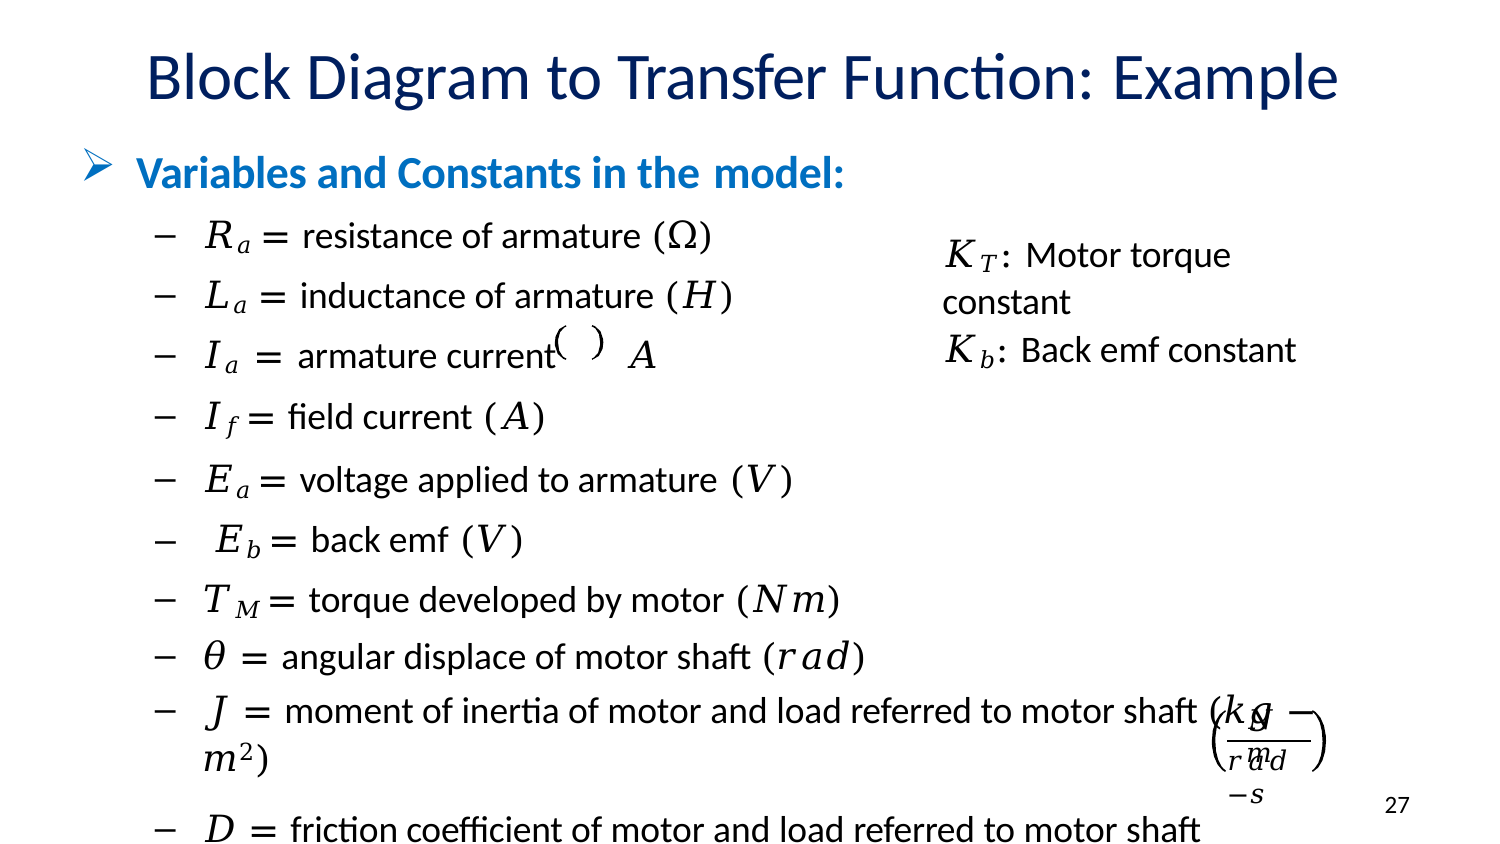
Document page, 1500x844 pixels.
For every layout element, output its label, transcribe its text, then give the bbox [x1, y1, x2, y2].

list 𝑅𝑎 = resistance of armature (Ω) 𝐿𝑎 = inductance of armature (𝐻) 𝐼𝑎 = armature current 𝐴 𝐼𝑓 = field current (𝐴) 𝐸𝑎 = voltage applied to armature (𝑉) – 𝐸𝑏 = back emf (𝑉) 𝑇𝑀 = torque developed by motor (𝑁𝑚) 𝜃 = angular displace of motor shaft (𝑟𝑎𝑑) 𝐽 = moment of inertia of motor and load referred to motor shaft (𝑘𝑔 − 𝑚2) 𝐷 = friction coefficient of motor and load referred to motor shaft [144, 196, 1377, 844]
title Block Diagram to Transfer Function: Example [144, 30, 1355, 174]
text_box [1312, 710, 1327, 772]
slide_number 27 [1380, 792, 1415, 844]
text_box [1211, 710, 1226, 772]
text_box 𝑁𝑚 [1243, 700, 1295, 741]
text_box 𝐾𝑇: Motor torque constant 𝐾𝑏: Back emf constant [936, 224, 1359, 374]
text_box Variables and Constants in the model: [77, 141, 857, 199]
text_box 𝑟𝑎𝑑−𝑠 [1225, 741, 1313, 809]
